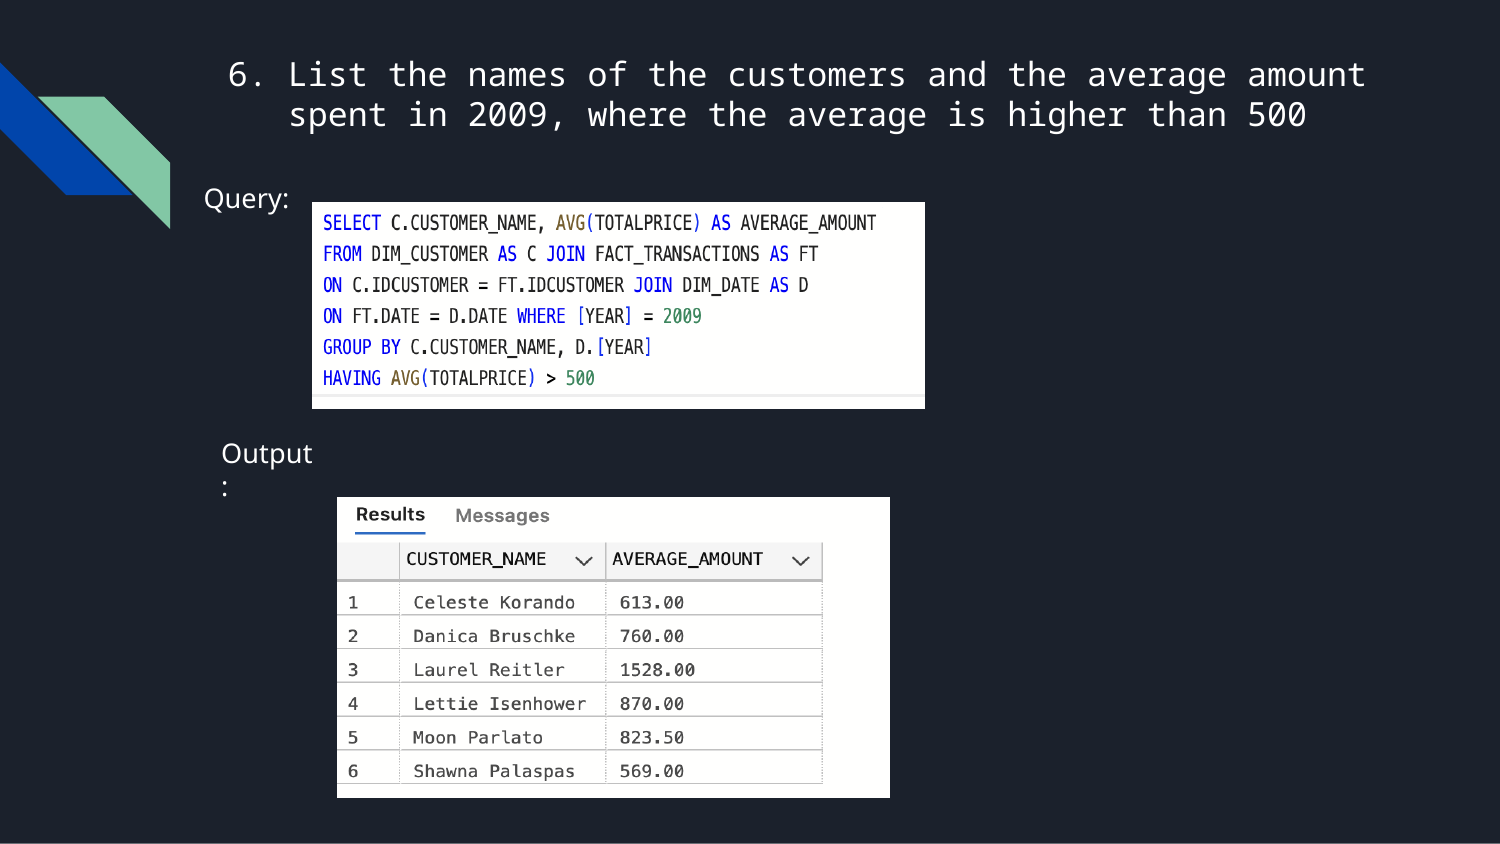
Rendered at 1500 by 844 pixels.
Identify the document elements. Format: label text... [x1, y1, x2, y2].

picture [337, 497, 890, 798]
text_box Query: [187, 178, 1215, 214]
picture [312, 202, 926, 410]
text_box Output: [218, 434, 317, 502]
text_box 6. List the names of the customers and the average amount spent in 2009, where the average is higher than 500 [227, 51, 1400, 134]
